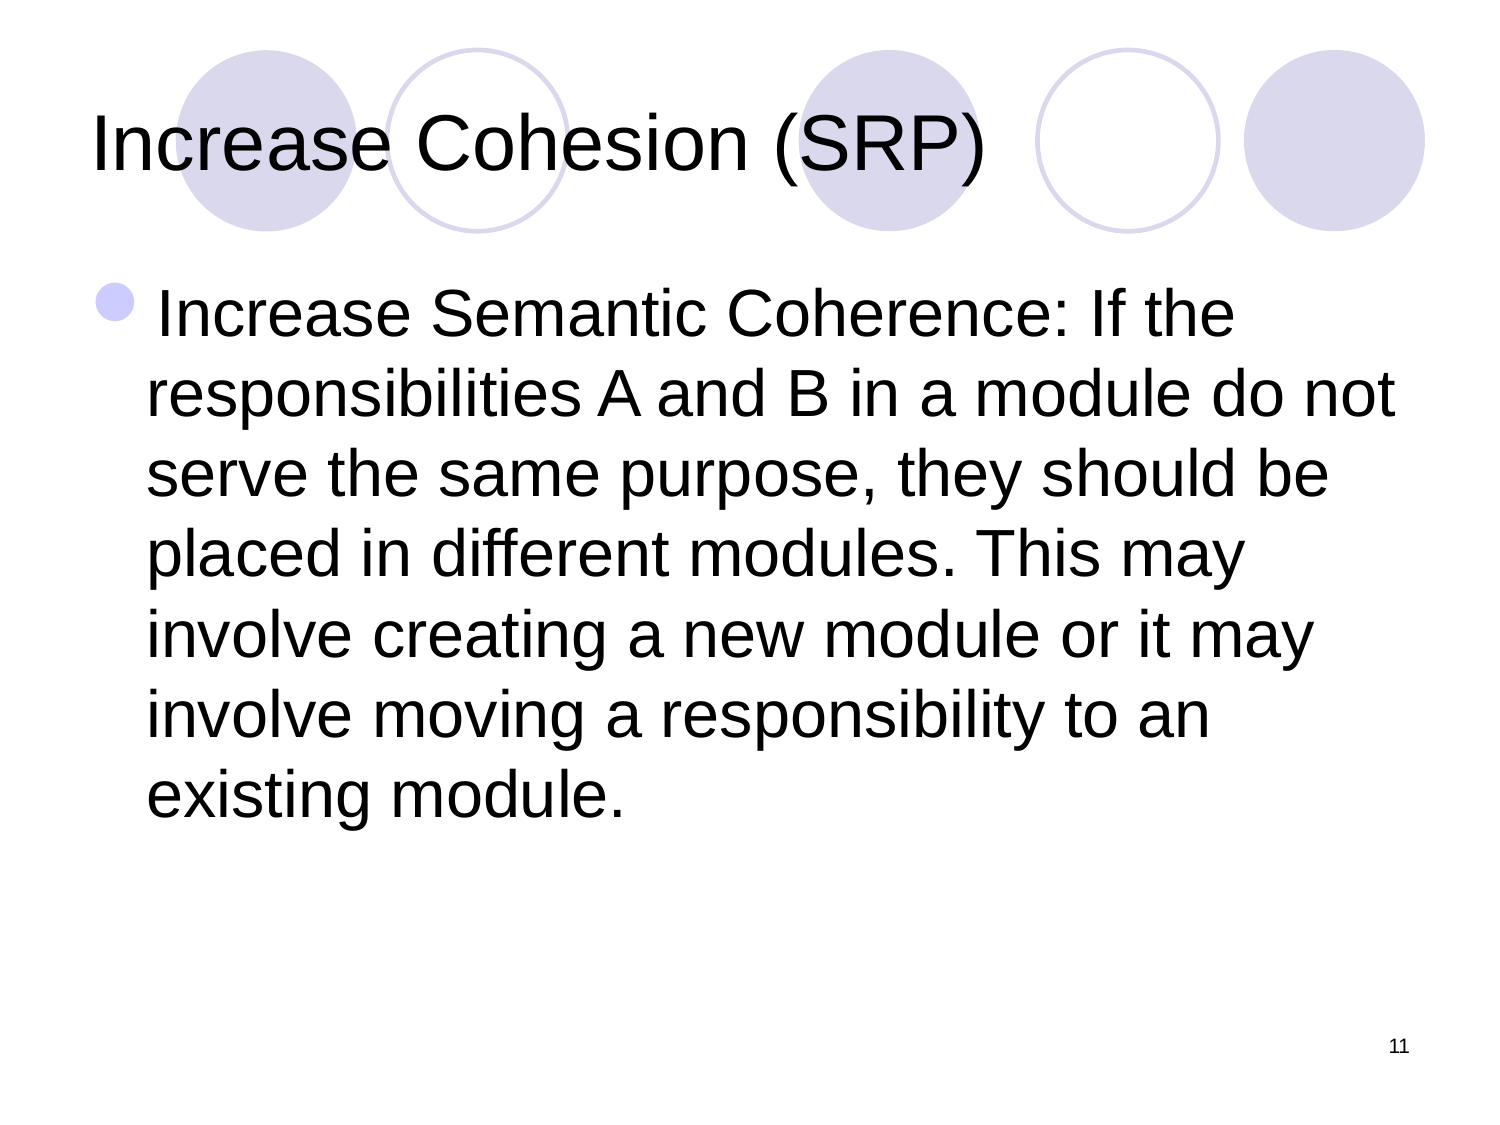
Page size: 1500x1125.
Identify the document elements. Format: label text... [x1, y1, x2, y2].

list Increase Semantic Coherence: If the responsibilities A and B in a module do not serve the same purpose, they should be placed in different modules. This may involve creating a new module or it may involve moving a responsibility to an existing module. [75, 262, 1425, 1006]
slide_number 11 [1074, 1025, 1425, 1100]
title Increase Cohesion (SRP) [75, 45, 1425, 233]
